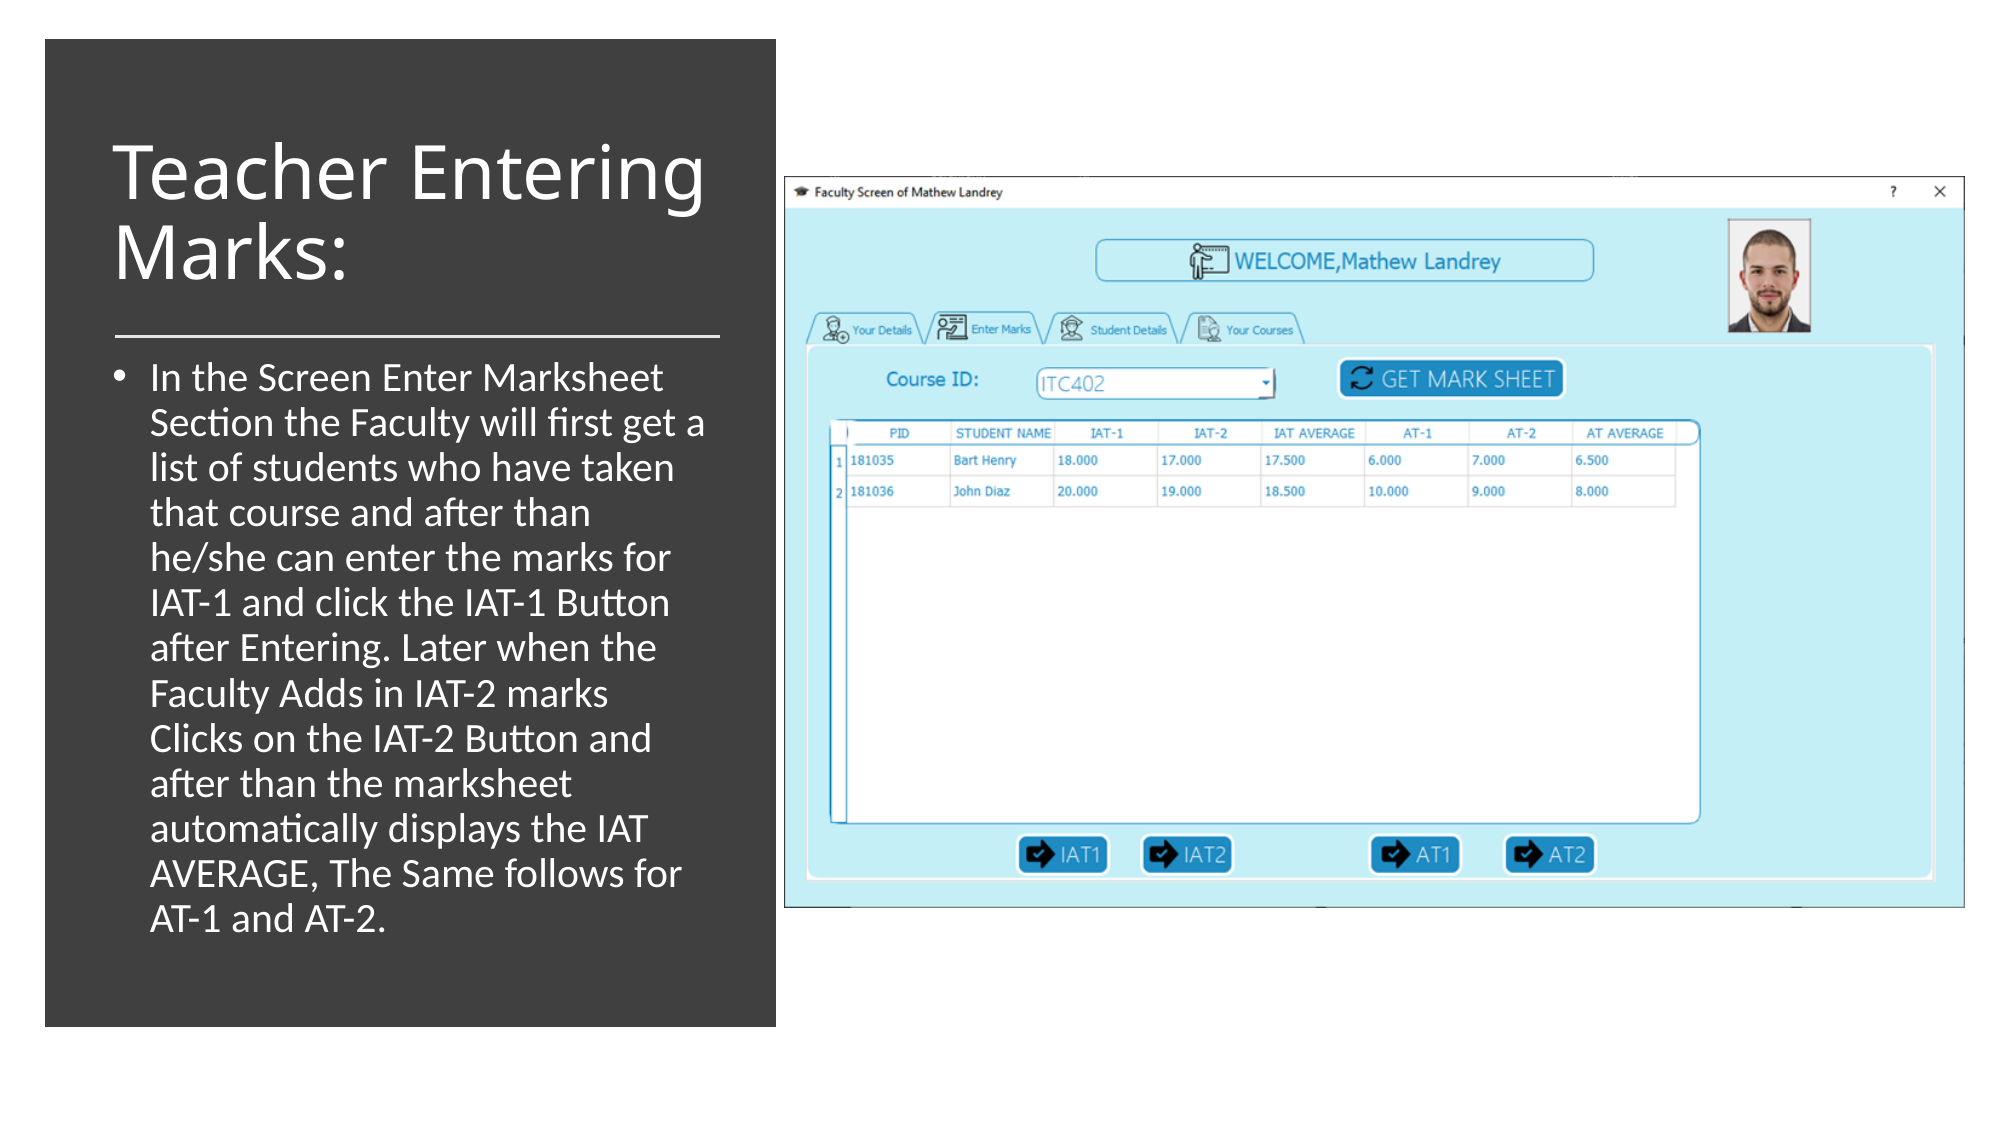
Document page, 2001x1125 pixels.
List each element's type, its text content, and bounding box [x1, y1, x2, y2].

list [784, 176, 1965, 909]
title Teacher Entering Marks: [97, 105, 725, 326]
list In the Screen Enter Marksheet Section the Faculty will first get a list of students who have taken that course and after than he/she can enter the marks for IAT-1 and click the IAT-1 Button after Entering. Later when the Faculty Adds in IAT-2 marks Clicks on the IAT-2 Button and after than the marksheet automatically displays the IAT AVERAGE, The Same follows for AT-1 and AT-2. [97, 348, 725, 967]
text_box [54, 49, 767, 1018]
